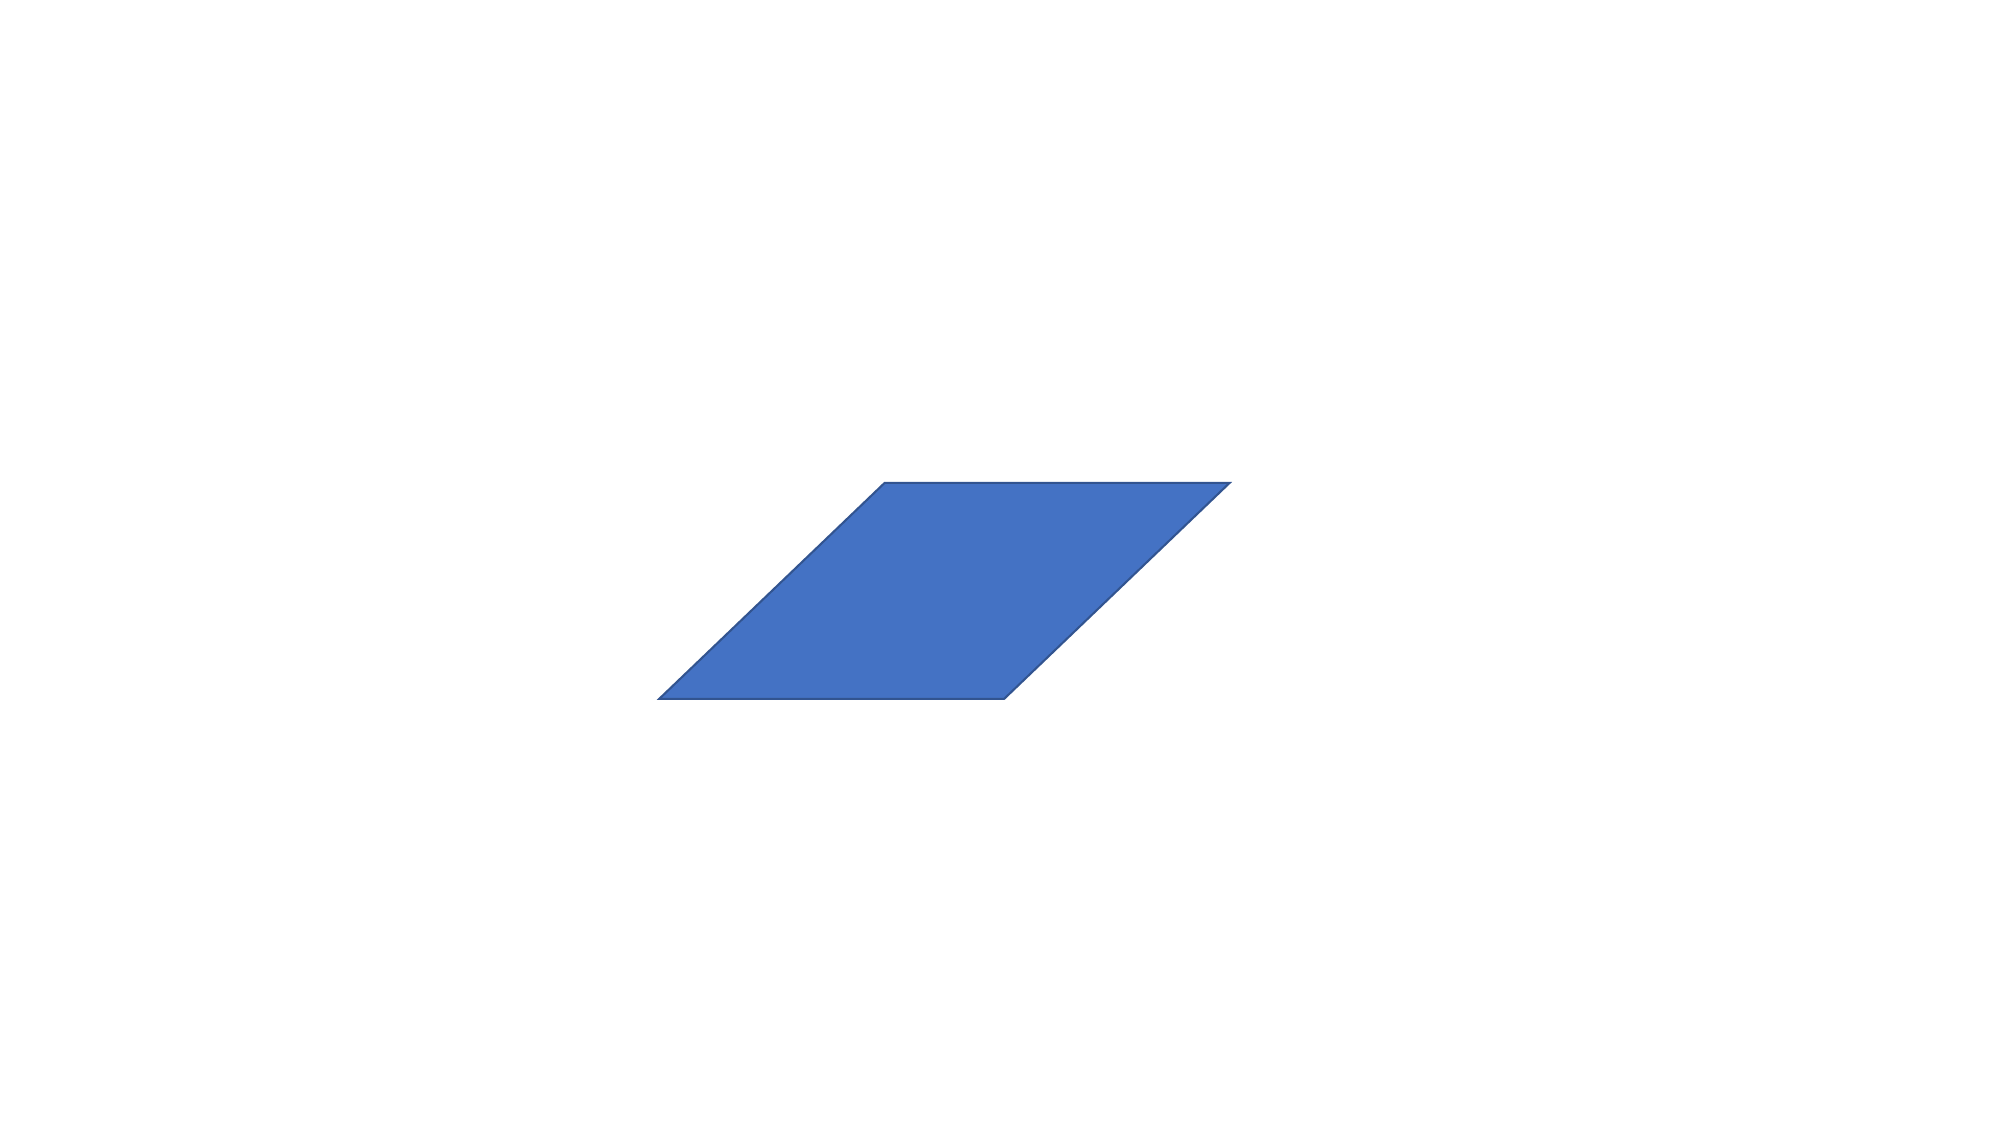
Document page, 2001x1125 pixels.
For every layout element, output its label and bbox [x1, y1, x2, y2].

text_box [656, 481, 1233, 700]
